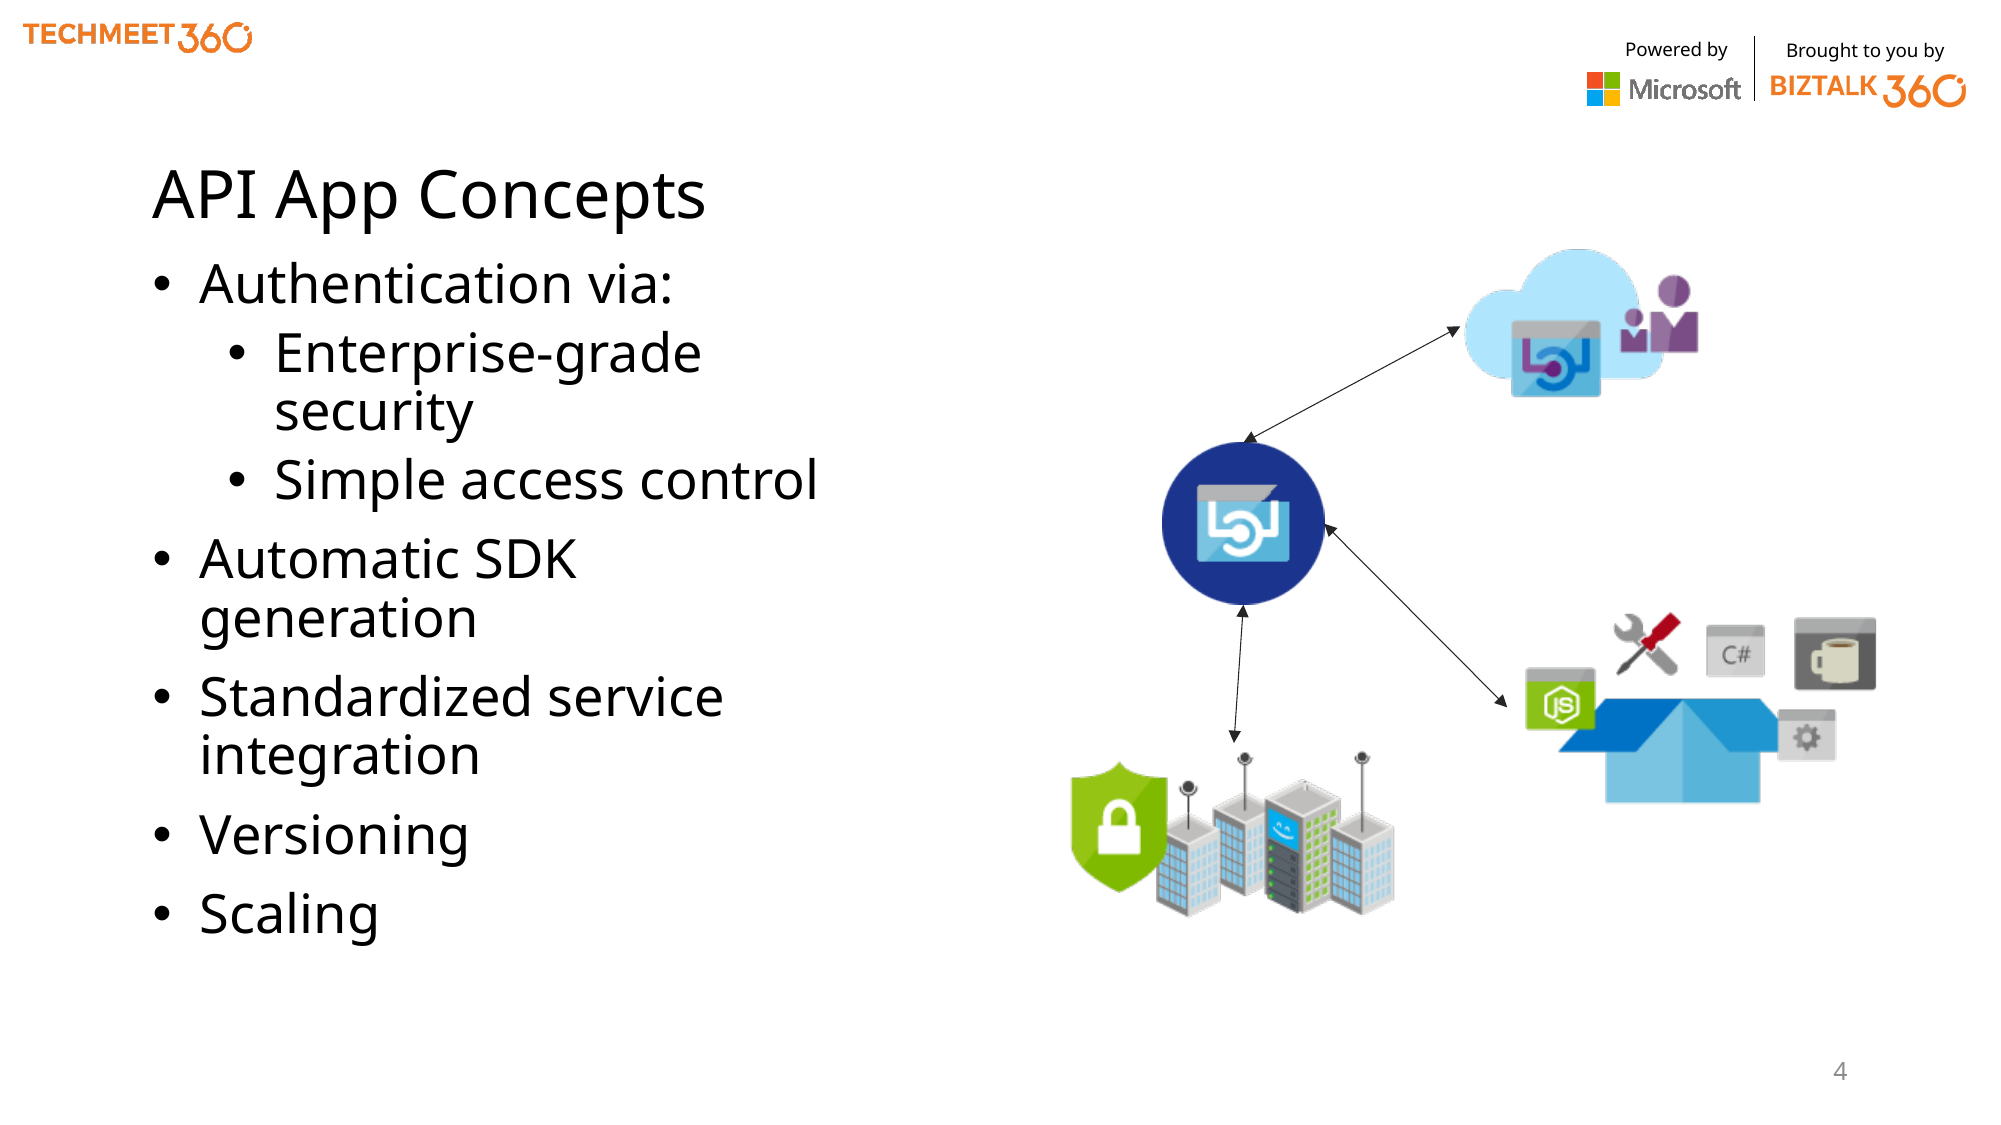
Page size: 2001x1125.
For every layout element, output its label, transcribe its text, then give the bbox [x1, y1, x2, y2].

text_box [1233, 604, 1244, 744]
picture [1507, 605, 1898, 809]
picture [1587, 72, 1742, 106]
picture [1162, 442, 1325, 605]
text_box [1243, 326, 1461, 443]
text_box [1324, 523, 1508, 708]
picture [23, 22, 252, 53]
picture [1065, 742, 1402, 926]
picture [1460, 248, 1703, 405]
picture [1771, 74, 1966, 108]
title API App Concepts [137, 83, 783, 241]
list Authentication via: Enterprise-grade security Simple access control Automatic SDK generation Standardized service integration Versioning Scaling [137, 249, 879, 962]
slide_number 4 [1412, 1042, 1863, 1103]
